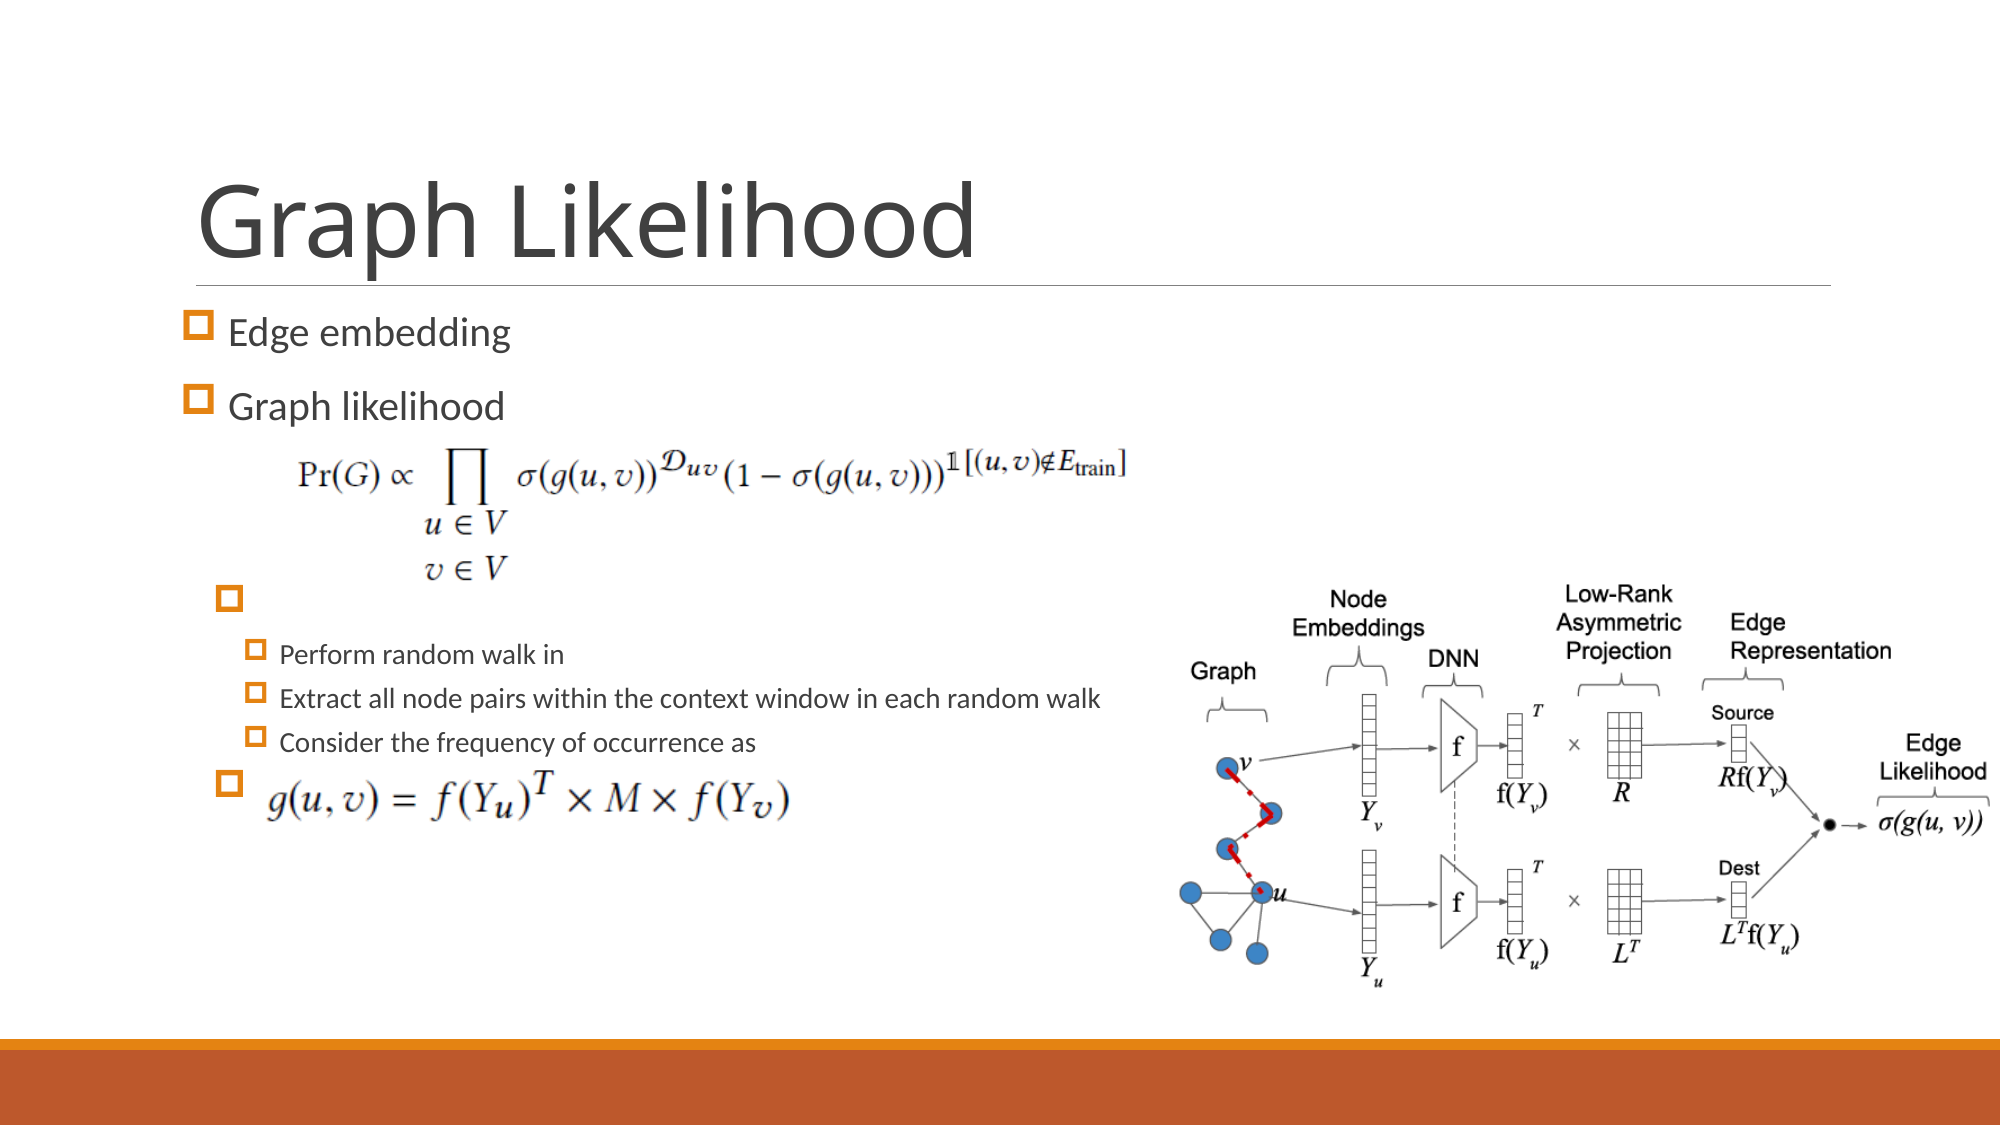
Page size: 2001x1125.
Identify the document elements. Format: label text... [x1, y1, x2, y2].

picture [261, 769, 793, 832]
title Graph Likelihood [180, 47, 1830, 285]
picture [1164, 571, 2000, 992]
picture [293, 430, 1141, 595]
